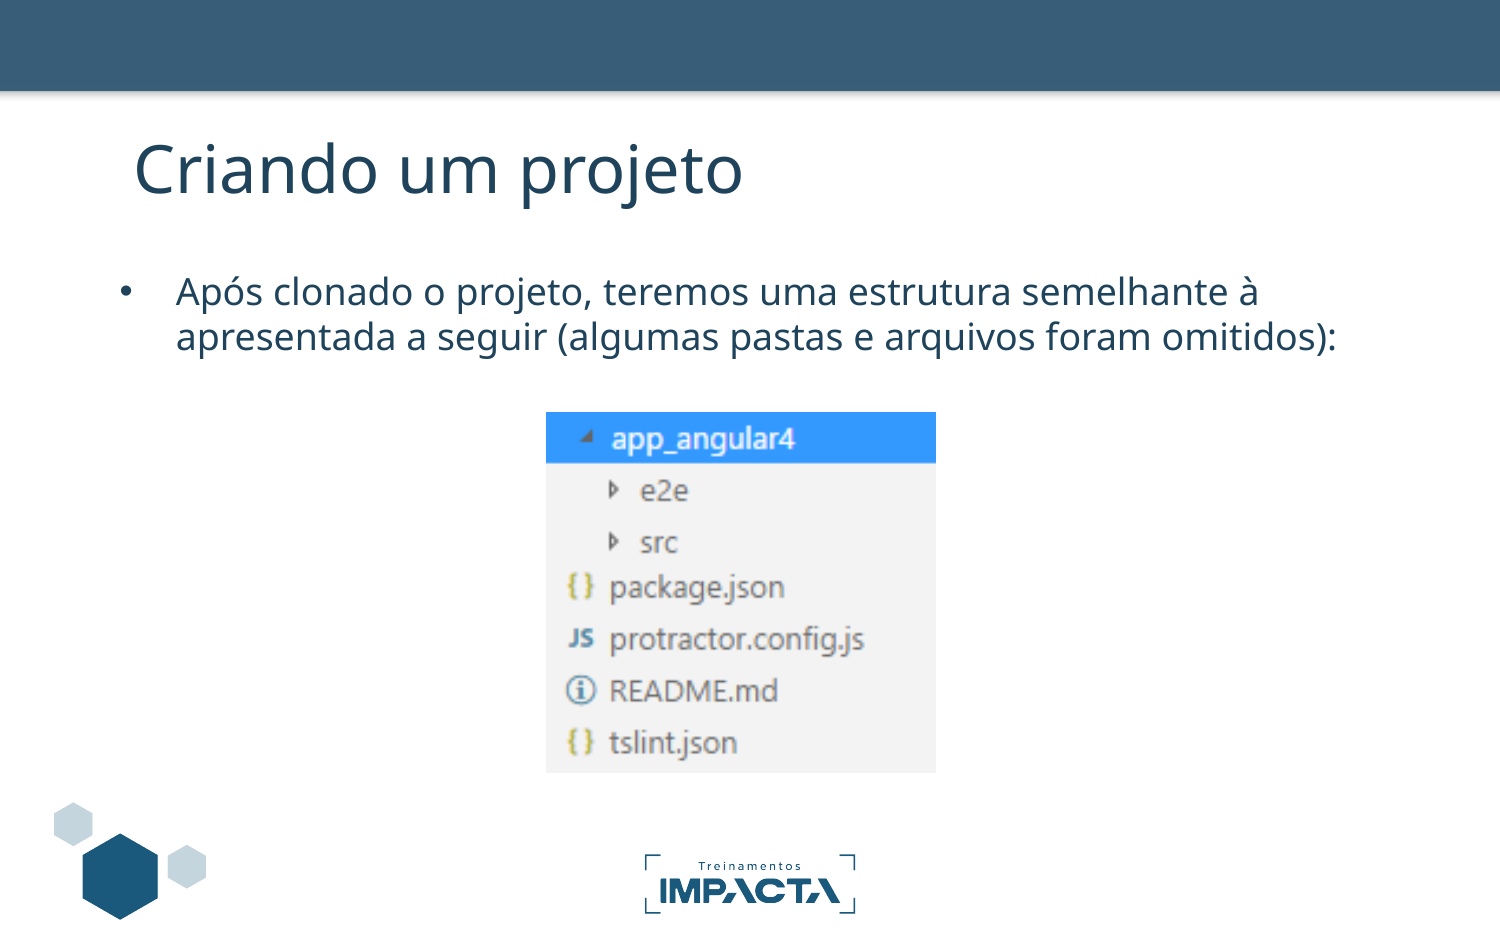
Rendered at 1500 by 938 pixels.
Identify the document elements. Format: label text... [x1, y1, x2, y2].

text_box Criando um projeto [118, 119, 761, 215]
picture [546, 412, 936, 774]
text_box [0, 0, 1500, 92]
picture [633, 847, 867, 921]
picture [54, 802, 206, 921]
text_box Após clonado o projeto, teremos uma estrutura semelhante à apresentada a seguir (algumas pastas e arquivos foram omitidos): [104, 215, 1429, 411]
